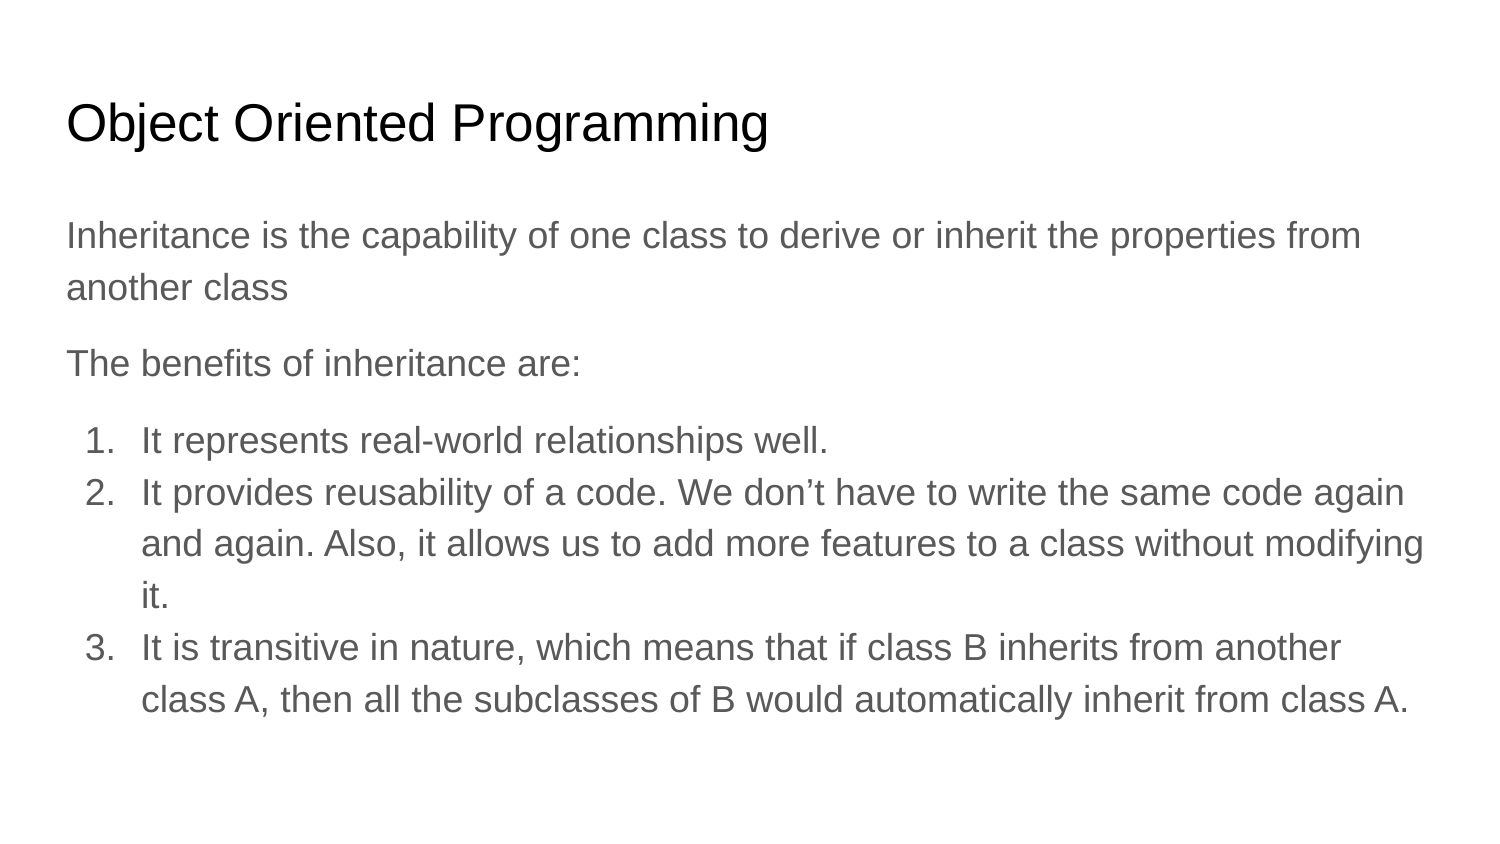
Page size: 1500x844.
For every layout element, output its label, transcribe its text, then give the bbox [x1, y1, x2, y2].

list Inheritance is the capability of one class to derive or inherit the properties from another class The benefits of inheritance are: It represents real-world relationships well. It provides reusability of a code. We don’t have to write the same code again and again. Also, it allows us to add more features to a class without modifying it. It is transitive in nature, which means that if class B inherits from another class A, then all the subclasses of B would automatically inherit from class A. [51, 189, 1449, 750]
title Object Oriented Programming [51, 72, 1449, 167]
